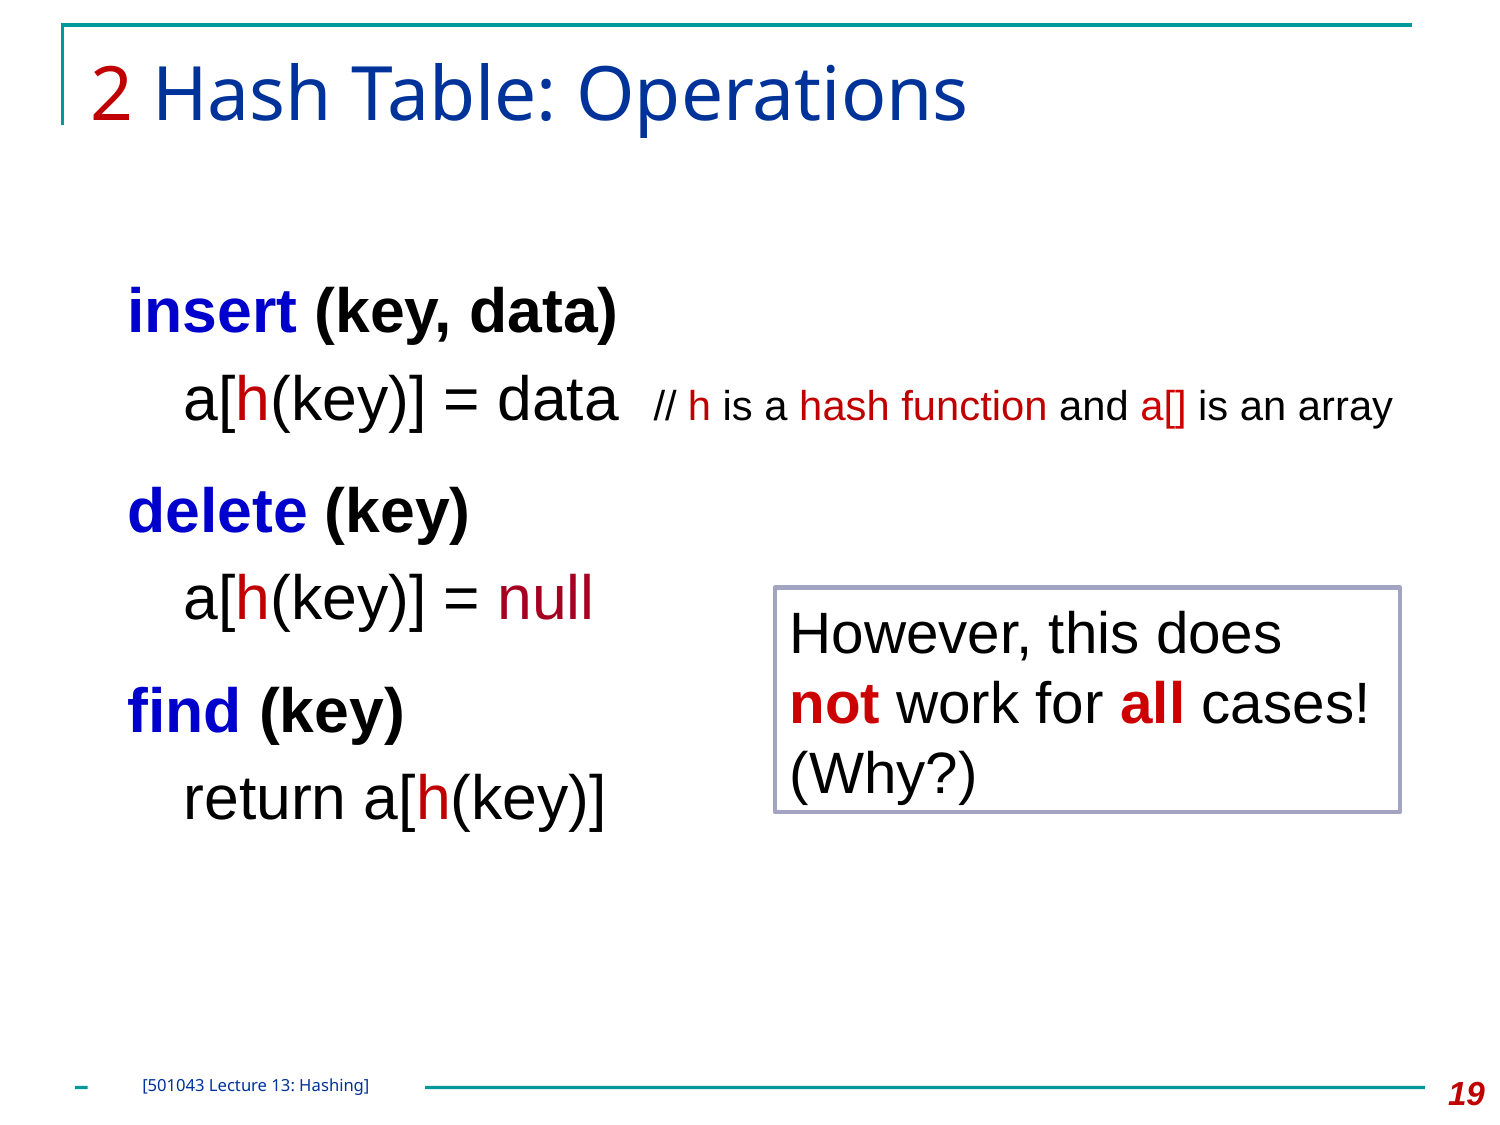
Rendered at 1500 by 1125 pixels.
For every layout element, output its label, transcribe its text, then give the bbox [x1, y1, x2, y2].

text_box insert (key, data) a[h(key)] = data // h is a hash function and a[] is an array delete (key) a[h(key)] = null find (key) return a[h(key)] [112, 262, 1438, 900]
title 2 Hash Table: Operations [74, 37, 1426, 168]
text_box However, this does not work for all cases! (Why?) [773, 585, 1402, 814]
text_box [501043 Lecture 13: Hashing] [87, 1074, 425, 1100]
slide_number 19 [1400, 1065, 1500, 1125]
